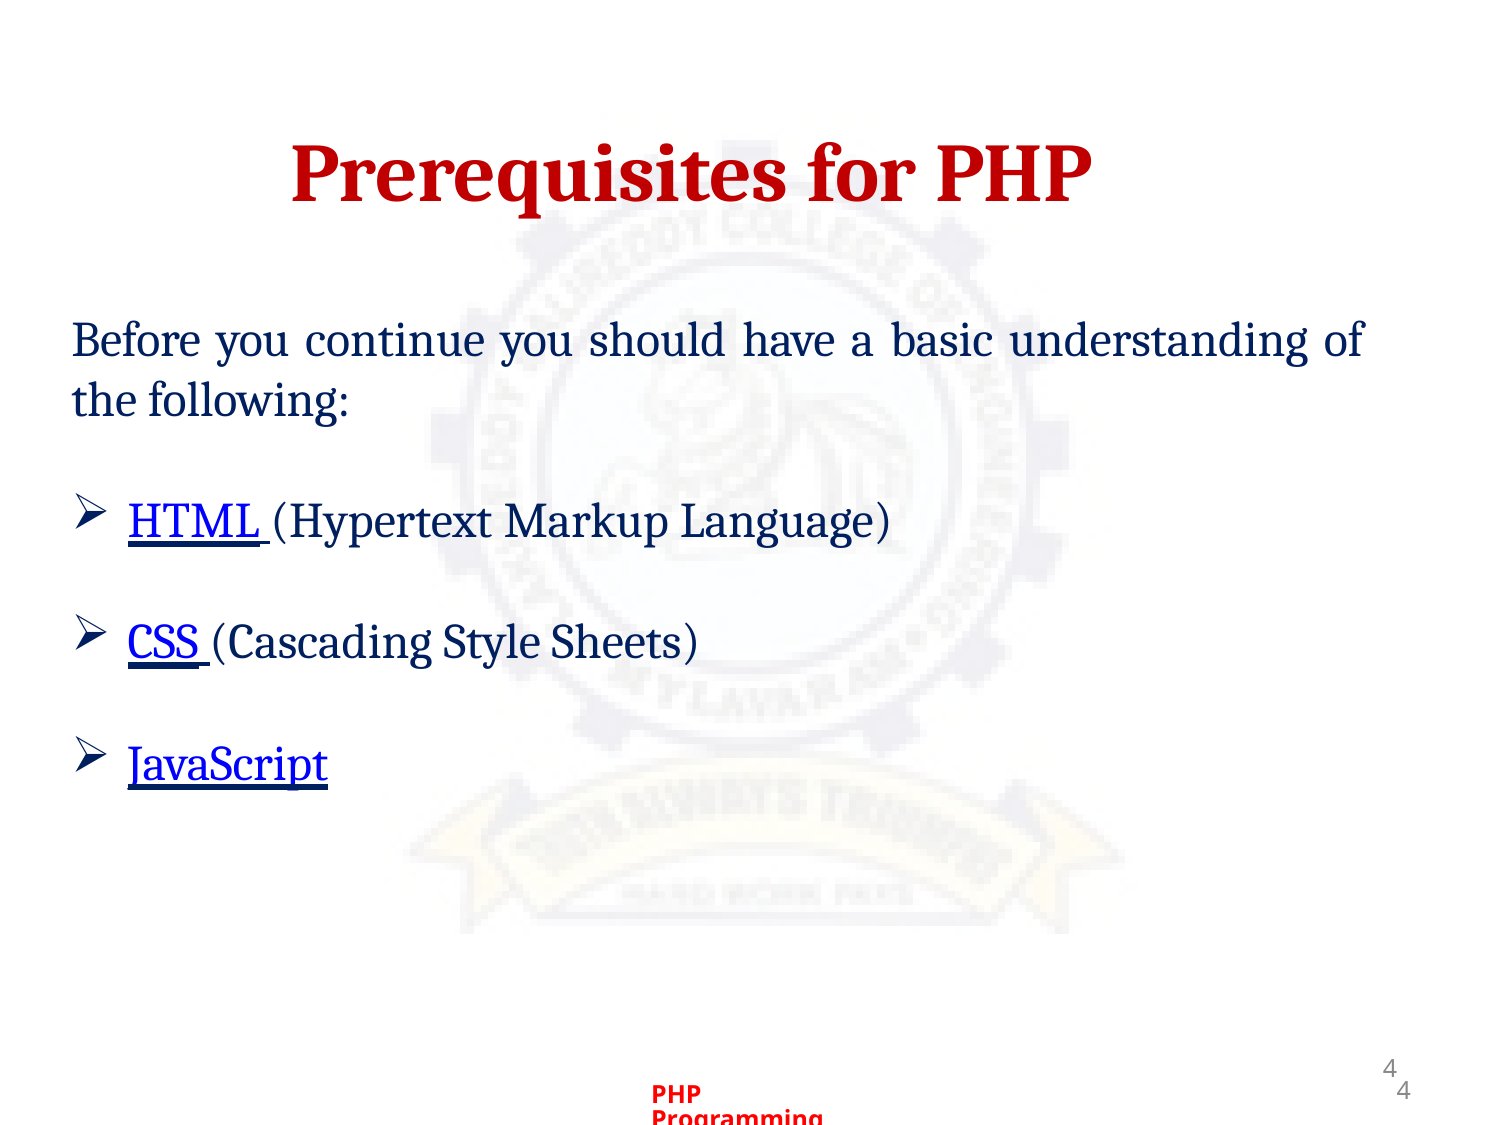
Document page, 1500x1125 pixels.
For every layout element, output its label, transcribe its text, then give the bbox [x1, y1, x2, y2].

text_box Before you continue you should have a basic understanding of the following: HTML (Hypertext Markup Language) CSS (Cascading Style Sheets) JavaScript [1145, 304, 1431, 791]
text_box Before you continue you should have a basic understanding of the following: HTML (Hypertext Markup Language) CSS (Cascading Style Sheets) JavaScript [69, 304, 369, 791]
text_box PHP Programming [648, 1083, 852, 1125]
slide_number 4 [1376, 1061, 1417, 1091]
text_box 4 [1390, 1091, 1417, 1109]
title Prerequisites for PHP [287, 115, 370, 306]
picture [374, 112, 1141, 934]
